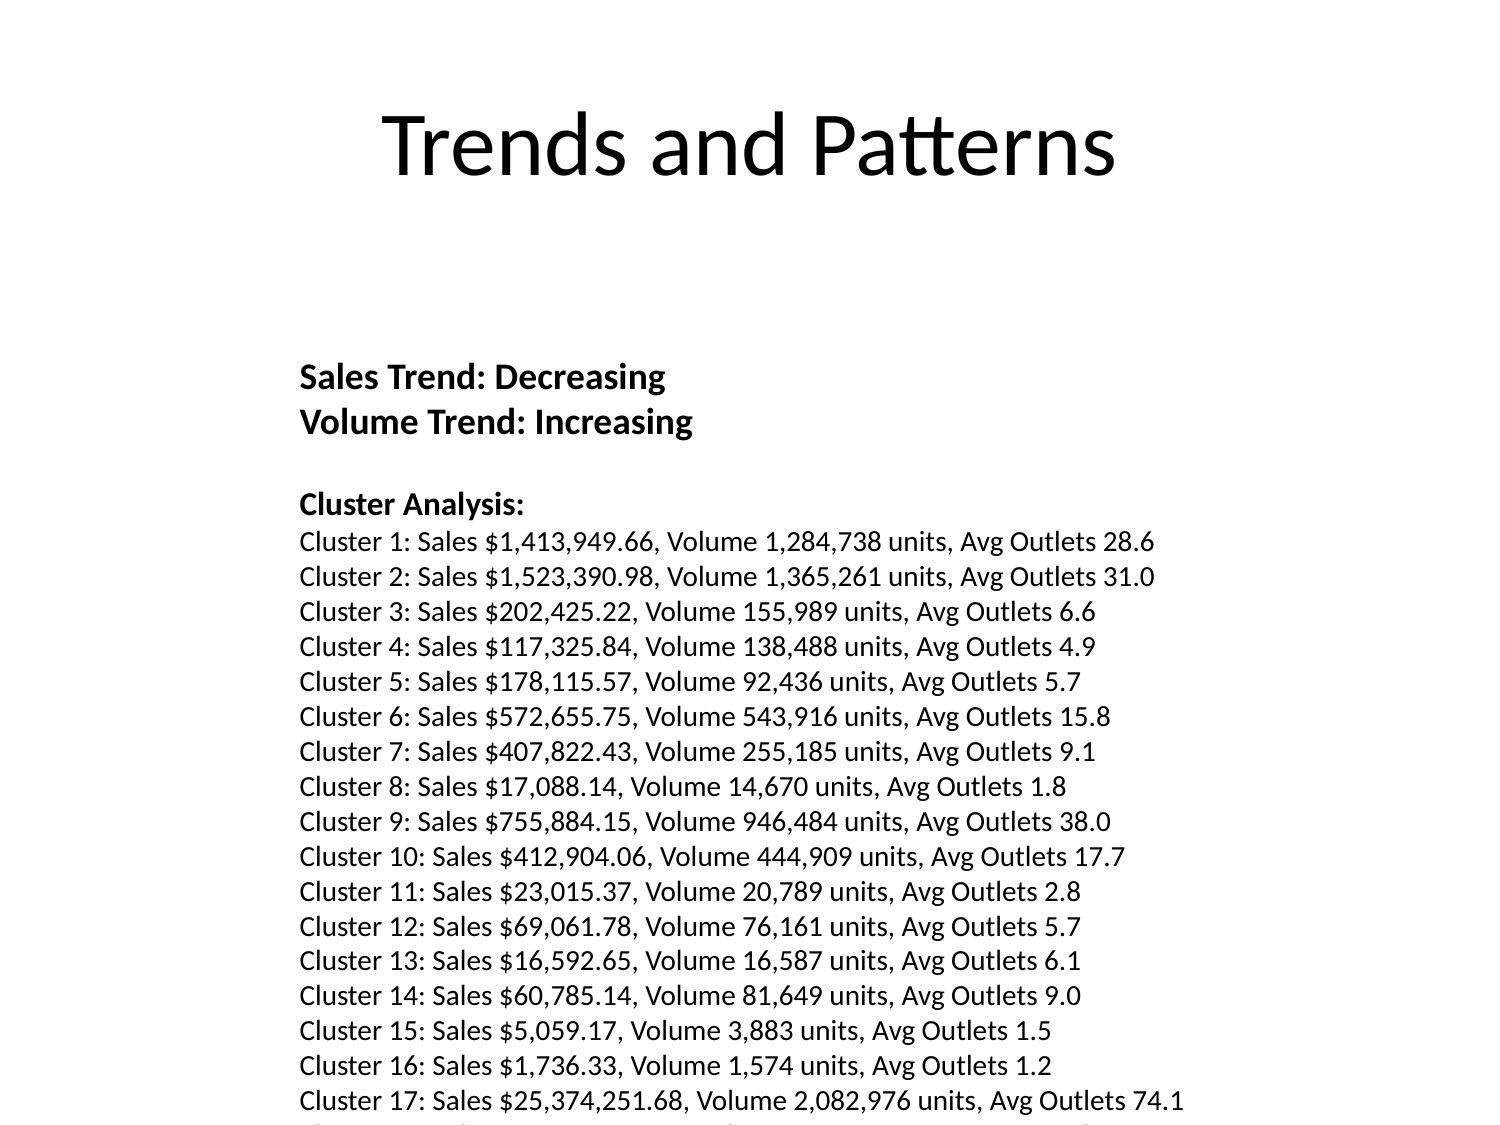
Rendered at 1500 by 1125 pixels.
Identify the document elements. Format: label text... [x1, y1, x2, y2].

text_box Sales Trend: Decreasing Volume Trend: Increasing Cluster Analysis: Cluster 1: Sales $1,413,949.66, Volume 1,284,738 units, Avg Outlets 28.6 Cluster 2: Sales $1,523,390.98, Volume 1,365,261 units, Avg Outlets 31.0 Cluster 3: Sales $202,425.22, Volume 155,989 units, Avg Outlets 6.6 Cluster 4: Sales $117,325.84, Volume 138,488 units, Avg Outlets 4.9 Cluster 5: Sales $178,115.57, Volume 92,436 units, Avg Outlets 5.7 Cluster 6: Sales $572,655.75, Volume 543,916 units, Avg Outlets 15.8 Cluster 7: Sales $407,822.43, Volume 255,185 units, Avg Outlets 9.1 Cluster 8: Sales $17,088.14, Volume 14,670 units, Avg Outlets 1.8 Cluster 9: Sales $755,884.15, Volume 946,484 units, Avg Outlets 38.0 Cluster 10: Sales $412,904.06, Volume 444,909 units, Avg Outlets 17.7 Cluster 11: Sales $23,015.37, Volume 20,789 units, Avg Outlets 2.8 Cluster 12: Sales $69,061.78, Volume 76,161 units, Avg Outlets 5.7 Cluster 13: Sales $16,592.65, Volume 16,587 units, Avg Outlets 6.1 Cluster 14: Sales $60,785.14, Volume 81,649 units, Avg Outlets 9.0 Cluster 15: Sales $5,059.17, Volume 3,883 units, Avg Outlets 1.5 Cluster 16: Sales $1,736.33, Volume 1,574 units, Avg Outlets 1.2 Cluster 17: Sales $25,374,251.68, Volume 2,082,976 units, Avg Outlets 74.1 Cluster 18: Sales $21,738,713.26, Volume 1,691,736 units, Avg Outlets 58.4 Cluster 19: Sales $1,926,233.45, Volume 108,276 units, Avg Outlets 8.0 Cluster 20: Sales $2,787,983.46, Volume 207,525 units, Avg Outlets 13.4 Cluster 21: Sales $1,909,311.57, Volume 122,314 units, Avg Outlets 11.9 Cluster 22: Sales $6,830,514.72, Volume 535,476 units, Avg Outlets 31.1 Cluster 23: Sales $1,874,873.10, Volume 92,443 units, Avg Outlets 8.1 Cluster 24: Sales $120,734.80, Volume 6,071 units, Avg Outlets 2.1 Cluster 25: Sales $145,696.18, Volume 103,205 units, Avg Outlets 6.2 Cluster 26: Sales $134,749.13, Volume 106,079 units, Avg Outlets 5.4 Cluster 27: Sales $17,246.22, Volume 15,239 units, Avg Outlets 2.0 Cluster 28: Sales $7,425.24, Volume 8,005 units, Avg Outlets 2.0 Cluster 29: Sales $1,414.84, Volume 3,174 units, Avg Outlets 2.4 Cluster 30: Sales $21,160.29, Volume 28,132 units, Avg Outlets 4.0 Cluster 31: Sales $8,085.34, Volume 5,402 units, Avg Outlets 1.9 Cluster 32: Sales $1,495.38, Volume 1,674 units, Avg Outlets 1.3 Cluster 33: Sales $20,765,533.61, Volume 3,608,442 units, Avg Outlets 51.6 Cluster 34: Sales $19,404,400.63, Volume 2,426,940 units, Avg Outlets 37.2 Cluster 35: Sales $1,888,551.64, Volume 195,778 units, Avg Outlets 6.5 Cluster 36: Sales $2,611,261.91, Volume 308,086 units, Avg Outlets 8.8 Cluster 37: Sales $1,432,871.44, Volume 205,289 units, Avg Outlets 10.9 Cluster 38: Sales $4,700,350.96, Volume 677,508 units, Avg Outlets 21.5 Cluster 39: Sales $1,393,701.76, Volume 125,471 units, Avg Outlets 6.4 Cluster 40: Sales $11,915.80, Volume 2,140 units, Avg Outlets 1.1 Cluster 41: Sales $2,644,922.30, Volume 148,728 units, Avg Outlets 11.8 Cluster 42: Sales $2,275,284.58, Volume 124,608 units, Avg Outlets 16.7 Cluster 43: Sales $334,966.97, Volume 14,430 units, Avg Outlets 3.5 Cluster 44: Sales $445,122.79, Volume 21,094 units, Avg Outlets 2.9 Cluster 45: Sales $790,672.92, Volume 40,626 units, Avg Outlets 6.7 Cluster 46: Sales $2,837,263.18, Volume 90,765 units, Avg Outlets 13.9 Cluster 47: Sales $460,372.49, Volume 18,216 units, Avg Outlets 4.3 Cluster 48: Sales $42,513.04, Volume 1,913 units, Avg Outlets 1.0 Cluster 49: Sales $250,834.89, Volume 15,691 units, Avg Outlets 4.6 Cluster 50: Sales $934,633.03, Volume 87,071 units, Avg Outlets 11.4 Cluster 51: Sales $311,020.29, Volume 17,345 units, Avg Outlets 4.4 Cluster 52: Sales $17,681.89, Volume 1,194 units, Avg Outlets 1.0 Cluster 53: Sales $879,892.23, Volume 73,078 units, Avg Outlets 8.7 Cluster 54: Sales $1,896,324.53, Volume 184,148 units, Avg Outlets 16.0 Cluster 55: Sales $238,046.18, Volume 12,144 units, Avg Outlets 3.8 Cluster 56: Sales $148,256.24, Volume 8,055 units, Avg Outlets 3.0 Cluster 57: Sales $34,573.85, Volume 1,742 units, Avg Outlets 1.5 Cluster 58: Sales $104,752.02, Volume 7,860 units, Avg Outlets 2.1 Cluster 60: Sales $31,620.06, Volume 21,684 units, Avg Outlets 2.9 Cluster 61: Sales $26,573.32, Volume 27,711 units, Avg Outlets 3.4 Cluster 62: Sales $12,314.60, Volume 1,880 units, Avg Outlets 1.3 Cluster 63: Sales $16,236.98, Volume 4,843 units, Avg Outlets 1.1 Cluster 64: Sales $5,623.19, Volume 1,312 units, Avg Outlets 1.4 Cluster 65: Sales $14,105.38, Volume 10,866 units, Avg Outlets 2.7 Cluster 66: Sales $5,925.71, Volume 3,905 units, Avg Outlets 2.1 Cluster 67: Sales $2,117,619.48, Volume 150,703 units, Avg Outlets 7.5 Cluster 68: Sales $3,162,084.63, Volume 237,696 units, Avg Outlets 9.4 Cluster 69: Sales $319,342.24, Volume 17,963 units, Avg Outlets 2.2 Cluster 70: Sales $368,244.20, Volume 18,122 units, Avg Outlets 2.5 Cluster 71: Sales $175,690.03, Volume 10,668 units, Avg Outlets 2.2 Cluster 72: Sales $1,186,833.78, Volume 74,169 units, Avg Outlets 6.2 Cluster 73: Sales $181,502.32, Volume 6,418 units, Avg Outlets 1.5 Cluster 74: Sales $6,172,962.91, Volume 785,846 units, Avg Outlets 16.8 Cluster 75: Sales $9,007,881.43, Volume 1,207,003 units, Avg Outlets 22.6 Cluster 76: Sales $419,333.84, Volume 63,165 units, Avg Outlets 4.5 Cluster 77: Sales $1,147,877.99, Volume 96,541 units, Avg Outlets 5.2 Cluster 78: Sales $787,660.09, Volume 60,263 units, Avg Outlets 6.8 Cluster 79: Sales $4,134,246.86, Volume 418,622 units, Avg Outlets 18.1 Cluster 80: Sales $456,150.56, Volume 34,933 units, Avg Outlets 3.4 Cluster 81: Sales $3,940.42, Volume 2,936 units, Avg Outlets 1.3 Cluster 82: Sales $3,806,992.48, Volume 1,482,066 units, Avg Outlets 30.8 Cluster 83: Sales $6,618,607.13, Volume 2,054,303 units, Avg Outlets 45.9 Cluster 84: Sales $1,390,787.40, Volume 513,321 units, Avg Outlets 14.7 Cluster 85: Sales $767,350.60, Volume 202,228 units, Avg Outlets 6.3 Cluster 86: Sales $491,074.03, Volume 83,068 units, Avg Outlets 5.0 Cluster 87: Sales $877,681.15, Volume 405,299 units, Avg Outlets 13.1 Cluster 88: Sales $773,085.71, Volume 245,103 units, Avg Outlets 8.4 Cluster 89: Sales $102,122.06, Volume 31,358 units, Avg Outlets 2.4 Cluster 90: Sales $1,323,800.58, Volume 516,767 units, Avg Outlets 24.4 Cluster 91: Sales $1,661,878.17, Volume 585,968 units, Avg Outlets 29.4 Cluster 92: Sales $205,523.24, Volume 75,687 units, Avg Outlets 6.3 Cluster 93: Sales $123,017.59, Volume 38,277 units, Avg Outlets 4.5 Cluster 94: Sales $64,516.40, Volume 21,380 units, Avg Outlets 5.4 Cluster 95: Sales $207,477.64, Volume 91,641 units, Avg Outlets 11.6 Cluster 96: Sales $14,269.19, Volume 3,644 units, Avg Outlets 1.3 Cluster 97: Sales $12,036,101.10, Volume 1,009,777 units, Avg Outlets 34.4 Cluster 98: Sales $14,152,535.62, Volume 1,234,060 units, Avg Outlets 37.9 Cluster 99: Sales $1,416,939.76, Volume 98,176 units, Avg Outlets 6.3 Cluster 100: Sales $1,748,052.96, Volume 108,553 units, Avg Outlets 5.7 Cluster 101: Sales $1,005,281.78, Volume 68,029 units, Avg Outlets 5.4 Cluster 102: Sales $4,569,547.68, Volume 398,976 units, Avg Outlets 16.9 Cluster 103: Sales $1,624,330.71, Volume 98,280 units, Avg Outlets 5.4 Cluster 104: Sales $71,369.23, Volume 2,826 units, Avg Outlets 1.1 Cluster 105: Sales $12,432,380.66, Volume 1,100,158 units, Avg Outlets 48.1 Cluster 106: Sales $11,900,960.25, Volume 979,776 units, Avg Outlets 42.7 Cluster 107: Sales $539,277.09, Volume 30,694 units, Avg Outlets 4.0 Cluster 108: Sales $1,484,329.73, Volume 108,342 units, Avg Outlets 8.3 Cluster 109: Sales $526,164.65, Volume 43,971 units, Avg Outlets 3.6 Cluster 110: Sales $3,063,160.92, Volume 246,109 units, Avg Outlets 17.4 Cluster 111: Sales $821,920.33, Volume 46,008 units, Avg Outlets 3.8 Cluster 112: Sales $116,452.30, Volume 3,532 units, Avg Outlets 1.3 Cluster 113: Sales $849,823.56, Volume 72,883 units, Avg Outlets 6.7 Cluster 114: Sales $864,446.22, Volume 64,219 units, Avg Outlets 5.5 Cluster 115: Sales $62,035.57, Volume 3,241 units, Avg Outlets 1.2 Cluster 116: Sales $53,903.27, Volume 2,772 units, Avg Outlets 1.7 Cluster 117: Sales $53,601.18, Volume 2,492 units, Avg Outlets 2.1 Cluster 118: Sales $374,178.13, Volume 23,985 units, Avg Outlets 4.3 Cluster 119: Sales $5,384,232.48, Volume 288,440 units, Avg Outlets 22.5 Cluster 120: Sales $8,290,535.47, Volume 431,953 units, Avg Outlets 33.7 Cluster 121: Sales $2,191,680.17, Volume 102,191 units, Avg Outlets 12.0 Cluster 122: Sales $724,026.72, Volume 36,719 units, Avg Outlets 4.9 Cluster 123: Sales $375,749.25, Volume 15,781 units, Avg Outlets 6.3 Cluster 124: Sales $1,939,336.84, Volume 98,124 units, Avg Outlets 17.2 Cluster 125: Sales $566,135.45, Volume 25,166 units, Avg Outlets 6.4 Cluster 126: Sales $2,266,293.69, Volume 127,211 units, Avg Outlets 13.5 Cluster 127: Sales $2,031,351.71, Volume 117,126 units, Avg Outlets 14.7 Cluster 128: Sales $708,008.84, Volume 42,784 units, Avg Outlets 5.7 Cluster 129: Sales $239,437.66, Volume 10,882 units, Avg Outlets 2.6 Cluster 130: Sales $166,541.91, Volume 10,014 units, Avg Outlets 3.2 Cluster 131: Sales $991,422.31, Volume 50,903 units, Avg Outlets 10.7 Cluster 132: Sales $322,389.07, Volume 13,602 units, Avg Outlets 3.9 Cluster 133: Sales $7,227.59, Volume 400 units, Avg Outlets 1.0 Cluster 134: Sales $1,313,159.26, Volume 527,626 units, Avg Outlets 15.2 Cluster 135: Sales $465,566.26, Volume 114,051 units, Avg Outlets 5.0 Cluster 136: Sales $149,384.94, Volume 61,754 units, Avg Outlets 2.1 Cluster 137: Sales $2,309,018.88, Volume 1,079,426 units, Avg Outlets 21.4 Cluster 138: Sales $2,856,363.66, Volume 1,137,770 units, Avg Outlets 22.1 Cluster 139: Sales $444,217.60, Volume 124,413 units, Avg Outlets 4.7 Cluster 140: Sales $209,639.43, Volume 143,682 units, Avg Outlets 5.7 Cluster 141: Sales $365,882.30, Volume 181,242 units, Avg Outlets 6.0 Cluster 142: Sales $598,294.11, Volume 678,718 units, Avg Outlets 14.4 Cluster 143: Sales $712,933.97, Volume 1,035,673 units, Avg Outlets 17.7 Cluster 144: Sales $75,722.53, Volume 85,647 units, Avg Outlets 4.1 Cluster 145: Sales $71,100.40, Volume 108,952 units, Avg Outlets 3.9 Cluster 146: Sales $86,437.46, Volume 81,023 units, Avg Outlets 5.6 Cluster 147: Sales $365,041.75, Volume 366,181 units, Avg Outlets 12.6 Cluster 148: Sales $78,992.07, Volume 60,488 units, Avg Outlets 4.1 Cluster 149: Sales $3,437.01, Volume 2,850 units, Avg Outlets 1.2 Cluster 150: Sales $74,614.64, Volume 79,525 units, Avg Outlets 4.3 Cluster 151: Sales $174,691.68, Volume 168,878 units, Avg Outlets 6.0 Cluster 152: Sales $23,958.84, Volume 21,105 units, Avg Outlets 2.7 Cluster 153: Sales $12,700.21, Volume 7,988 units, Avg Outlets 1.4 Cluster 154: Sales $4,299.33, Volume 1,817 units, Avg Outlets 1.3 Cluster 155: Sales $16,512.63, Volume 28,236 units, Avg Outlets 2.8 Cluster 156: Sales $14,530.21, Volume 3,922 units, Avg Outlets 1.2 Cluster 158: Sales $620,357.24, Volume 379,236 units, Avg Outlets 11.2 Cluster 159: Sales $263,227.87, Volume 275,229 units, Avg Outlets 9.2 Cluster 160: Sales $66,107.10, Volume 97,047 units, Avg Outlets 4.1 Cluster 161: Sales $269,297.96, Volume 101,996 units, Avg Outlets 4.1 Cluster 162: Sales $266,481.55, Volume 192,862 units, Avg Outlets 7.0 Cluster 163: Sales $229,250.82, Volume 231,041 units, Avg Outlets 7.9 Cluster 164: Sales $121,998.05, Volume 113,966 units, Avg Outlets 4.2 Cluster 165: Sales $55,208.83, Volume 88,309 units, Avg Outlets 2.3 Cluster 166: Sales $107,058.33, Volume 135,671 units, Avg Outlets 7.3 Cluster 167: Sales $81,000.20, Volume 95,240 units, Avg Outlets 5.5 Cluster 168: Sales $15,170.79, Volume 18,337 units, Avg Outlets 2.6 Cluster 169: Sales $14,051.26, Volume 15,706 units, Avg Outlets 2.3 Cluster 170: Sales $28,236.22, Volume 25,023 units, Avg Outlets 2.9 Cluster 171: Sales $13,537.84, Volume 22,212 units, Avg Outlets 3.0 Cluster 172: Sales $7,977.45, Volume 2,124 units, Avg Outlets 1.2 Cluster 173: Sales $777,523.98, Volume 56,474 units, Avg Outlets 3.2 Cluster 174: Sales $279,858.91, Volume 19,812 units, Avg Outlets 2.6 Cluster 175: Sales $16,664.09, Volume 605 units, Avg Outlets 1.1 Cluster 176: Sales $12,745.71, Volume 838 units, Avg Outlets 1.1 Cluster 177: Sales $117,971.60, Volume 8,036 units, Avg Outlets 2.7 Cluster 178: Sales $4,535.37, Volume 297 units, Avg Outlets 1.0 Cluster 179: Sales $924,956.70, Volume 91,894 units, Avg Outlets 3.9 Cluster 180: Sales $1,181,482.57, Volume 91,137 units, Avg Outlets 6.2 Cluster 181: Sales $166,245.63, Volume 21,443 units, Avg Outlets 5.1 Cluster 182: Sales $1,742,186.23, Volume 206,005 units, Avg Outlets 13.6 Cluster 183: Sales $235,373.64, Volume 10,665 units, Avg Outlets 2.8 Cluster 184: Sales $16,145.78, Volume 586 units, Avg Outlets 1.0 Cluster 185: Sales $10,282,586.62, Volume 894,044 units, Avg Outlets 25.4 Cluster 186: Sales $7,184,308.25, Volume 636,493 units, Avg Outlets 20.5 Cluster 187: Sales $6,002,179.15, Volume 497,012 units, Avg Outlets 19.1 Cluster 188: Sales $17,005,456.17, Volume 1,534,557 units, Avg Outlets 41.1 Cluster 189: Sales $1,841,277.23, Volume 138,741 units, Avg Outlets 9.1 Cluster 190: Sales $805,288.58, Volume 55,409 units, Avg Outlets 5.0 Cluster 191: Sales $604,502.30, Volume 41,076 units, Avg Outlets 4.9 Cluster 192: Sales $3,716,625.77, Volume 326,763 units, Avg Outlets 18.0 Cluster 193: Sales $1,467,023.89, Volume 98,843 units, Avg Outlets 7.0 Cluster 194: Sales $136,323.10, Volume 9,283 units, Avg Outlets 1.8 Cluster 195: Sales $303,900.84, Volume 32,156 units, Avg Outlets 4.9 Cluster 196: Sales $1,037,928.51, Volume 130,865 units, Avg Outlets 12.8 Cluster 197: Sales $254,391.69, Volume 26,169 units, Avg Outlets 4.6 Cluster 198: Sales $61,700.78, Volume 8,164 units, Avg Outlets 2.2 Cluster 199: Sales $9,827.65, Volume 1,183 units, Avg Outlets 1.7 Cluster 200: Sales $185,032.82, Volume 17,900 units, Avg Outlets 4.1 Cluster 201: Sales $57,805.76, Volume 5,308 units, Avg Outlets 2.5 Cluster 202: Sales $2,795,326.56, Volume 242,494 units, Avg Outlets 13.4 Cluster 203: Sales $6,631,204.85, Volume 657,063 units, Avg Outlets 26.6 Cluster 204: Sales $516,641.69, Volume 55,701 units, Avg Outlets 6.3 Cluster 205: Sales $259,785.42, Volume 24,358 units, Avg Outlets 3.2 Cluster 206: Sales $218,524.74, Volume 22,028 units, Avg Outlets 4.3 Cluster 207: Sales $1,143,634.96, Volume 99,428 units, Avg Outlets 8.9 Cluster 208: Sales $182,395.54, Volume 17,285 units, Avg Outlets 3.2 Cluster 209: Sales $7,974.60, Volume 2,499 units, Avg Outlets 1.0 Cluster 210: Sales $5,006,296.05, Volume 1,337,243 units, Avg Outlets 20.8 Cluster 211: Sales $7,787,635.03, Volume 1,808,782 units, Avg Outlets 24.6 Cluster 212: Sales $1,802,980.59, Volume 396,568 units, Avg Outlets 9.0 Cluster 213: Sales $1,300,396.67, Volume 323,225 units, Avg Outlets 6.8 Cluster 214: Sales $539,781.63, Volume 154,773 units, Avg Outlets 5.7 Cluster 215: Sales $3,619,890.74, Volume 986,166 units, Avg Outlets 21.6 Cluster 216: Sales $1,284,414.64, Volume 222,642 units, Avg Outlets 7.4 Cluster 217: Sales $99,668.60, Volume 21,259 units, Avg Outlets 1.9 Cluster 218: Sales $2,809,340.37, Volume 844,244 units, Avg Outlets 17.5 Cluster 219: Sales $4,569,448.13, Volume 1,108,107 units, Avg Outlets 20.2 Cluster 220: Sales $542,839.44, Volume 129,980 units, Avg Outlets 5.4 Cluster 221: Sales $337,669.81, Volume 105,691 units, Avg Outlets 4.7 Cluster 222: Sales $157,868.70, Volume 39,059 units, Avg Outlets 4.7 Cluster 223: Sales $1,149,940.30, Volume 359,731 units, Avg Outlets 12.7 Cluster 224: Sales $163,421.92, Volume 29,317 units, Avg Outlets 2.9 Cluster 225: Sales $20,581.37, Volume 6,013 units, Avg Outlets 1.3 Cluster 226: Sales $1,614,733.72, Volume 424,773 units, Avg Outlets 9.0 Cluster 227: Sales $2,196,773.52, Volume 516,022 units, Avg Outlets 9.7 Cluster 228: Sales $405,092.21, Volume 81,703 units, Avg Outlets 3.9 Cluster 229: Sales $369,726.05, Volume 102,603 units, Avg Outlets 3.3 Cluster 230: Sales $108,693.60, Volume 26,304 units, Avg Outlets 2.5 Cluster 231: Sales $733,930.09, Volume 194,895 units, Avg Outlets 7.1 Cluster 232: Sales $303,289.09, Volume 55,998 units, Avg Outlets 3.1 Cluster 233: Sales $32,326.84, Volume 9,301 units, Avg Outlets 1.3 Cluster 234: Sales $3,495,520.46, Volume 863,650 units, Avg Outlets 17.0 Cluster 235: Sales $4,118,220.18, Volume 837,994 units, Avg Outlets 16.9 Cluster 236: Sales $924,113.89, Volume 167,258 units, Avg Outlets 6.0 Cluster 237: Sales $518,951.01, Volume 157,534 units, Avg Outlets 4.9 Cluster 238: Sales $248,908.20, Volume 39,301 units, Avg Outlets 3.0 Cluster 239: Sales $1,232,696.38, Volume 299,921 units, Avg Outlets 9.4 Cluster 240: Sales $500,766.45, Volume 87,038 units, Avg Outlets 4.6 Cluster 241: Sales $13,948.02, Volume 2,835 units, Avg Outlets 1.3 Cluster 242: Sales $219,069.55, Volume 68,638 units, Avg Outlets 5.1 Cluster 243: Sales $138,156.62, Volume 47,143 units, Avg Outlets 4.0 Cluster 244: Sales $9,017.50, Volume 3,163 units, Avg Outlets 1.3 Cluster 245: Sales $544.04, Volume 59 units, Avg Outlets 1.0 Cluster 246: Sales $9,168.28, Volume 2,504 units, Avg Outlets 1.4 Cluster 247: Sales $62,559.82, Volume 17,710 units, Avg Outlets 3.0 Cluster 248: Sales $14,908.17, Volume 2,511 units, Avg Outlets 1.2 Cluster 249: Sales $2,035,882.10, Volume 624,762 units, Avg Outlets 17.8 Cluster 250: Sales $2,227,647.85, Volume 581,618 units, Avg Outlets 18.1 Cluster 251: Sales $363,691.43, Volume 82,123 units, Avg Outlets 4.7 Cluster 252: Sales $147,851.94, Volume 38,893 units, Avg Outlets 3.0 Cluster 253: Sales $103,166.00, Volume 24,318 units, Avg Outlets 2.9 Cluster 254: Sales $805,442.04, Volume 234,837 units, Avg Outlets 11.5 Cluster 255: Sales $159,779.54, Volume 23,275 units, Avg Outlets 2.8 Cluster 256: Sales $401,318.41, Volume 178,682 units, Avg Outlets 8.4 Cluster 257: Sales $449,552.31, Volume 170,029 units, Avg Outlets 8.5 Cluster 258: Sales $41,010.45, Volume 12,639 units, Avg Outlets 1.9 Cluster 259: Sales $13,624.70, Volume 3,414 units, Avg Outlets 1.4 Cluster 260: Sales $12,016.52, Volume 2,885 units, Avg Outlets 1.8 Cluster 261: Sales $112,832.37, Volume 41,191 units, Avg Outlets 4.7 Cluster 262: Sales $69,449.65, Volume 10,480 units, Avg Outlets 1.8 Cluster 263: Sales $243,036.60, Volume 14,040 units, Avg Outlets 9.4 Cluster 264: Sales $229,956.90, Volume 13,724 units, Avg Outlets 9.8 Cluster 265: Sales $14,242.98, Volume 576 units, Avg Outlets 1.8 Cluster 266: Sales $11,992.38, Volume 789 units, Avg Outlets 1.8 Cluster 267: Sales $3,017.12, Volume 132 units, Avg Outlets 1.0 Cluster 268: Sales $36,050.31, Volume 2,140 units, Avg Outlets 3.4 Cluster 269: Sales $2,314,105.26, Volume 181,472 units, Avg Outlets 43.4 Cluster 270: Sales $2,156,092.30, Volume 148,600 units, Avg Outlets 39.4 Cluster 271: Sales $126,267.34, Volume 6,309 units, Avg Outlets 4.2 Cluster 272: Sales $338,611.74, Volume 18,523 units, Avg Outlets 8.3 Cluster 273: Sales $191,356.63, Volume 11,303 units, Avg Outlets 7.0 Cluster 274: Sales $424,713.28, Volume 24,298 units, Avg Outlets 10.2 Cluster 275: Sales $80,410.83, Volume 4,020 units, Avg Outlets 2.6 Cluster 276: Sales $11,339.36, Volume 506 units, Avg Outlets 1.8 Cluster 277: Sales $1,674,142.42, Volume 1,082,899 units, Avg Outlets 12.8 Cluster 278: Sales $2,150,399.73, Volume 2,054,355 units, Avg Outlets 24.7 Cluster 279: Sales $371,172.68, Volume 411,392 units, Avg Outlets 8.2 Cluster 280: Sales $402,066.91, Volume 490,967 units, Avg Outlets 5.6 Cluster 281: Sales $159,036.73, Volume 196,407 units, Avg Outlets 6.2 Cluster 282: Sales $755,394.69, Volume 891,498 units, Avg Outlets 16.1 Cluster 283: Sales $443,522.50, Volume 301,961 units, Avg Outlets 7.7 Cluster 284: Sales $68,790.89, Volume 60,279 units, Avg Outlets 2.1 Cluster 285: Sales $1,633,927.51, Volume 1,516,570 units, Avg Outlets 16.0 Cluster 286: Sales $1,385,952.25, Volume 1,913,193 units, Avg Outlets 23.7 Cluster 287: Sales $200,044.32, Volume 210,079 units, Avg Outlets 5.4 Cluster 288: Sales $213,714.04, Volume 219,048 units, Avg Outlets 4.7 Cluster 289: Sales $111,927.41, Volume 95,533 units, Avg Outlets 4.8 Cluster 290: Sales $783,658.50, Volume 1,086,346 units, Avg Outlets 21.8 Cluster 291: Sales $156,567.77, Volume 135,455 units, Avg Outlets 6.1 Cluster 292: Sales $8,156.85, Volume 13,352 units, Avg Outlets 1.4 Cluster 293: Sales $1,580,356.25, Volume 1,313,269 units, Avg Outlets 16.2 Cluster 294: Sales $1,540,965.36, Volume 1,977,751 units, Avg Outlets 23.8 Cluster 295: Sales $159,701.07, Volume 240,697 units, Avg Outlets 5.8 Cluster 296: Sales $340,296.63, Volume 218,397 units, Avg Outlets 5.0 Cluster 297: Sales $218,375.23, Volume 167,398 units, Avg Outlets 5.9 Cluster 298: Sales $574,921.70, Volume 719,068 units, Avg Outlets 18.5 Cluster 299: Sales $195,247.90, Volume 176,811 units, Avg Outlets 6.2 Cluster 300: Sales $14,652.43, Volume 22,235 units, Avg Outlets 1.6 Cluster 301: Sales $2,992,165.79, Volume 383,228 units, Avg Outlets 13.7 Cluster 302: Sales $5,022,075.15, Volume 669,579 units, Avg Outlets 24.6 Cluster 303: Sales $783,074.71, Volume 76,765 units, Avg Outlets 5.5 Cluster 304: Sales $975,011.63, Volume 94,393 units, Avg Outlets 5.0 Cluster 305: Sales $456,802.64, Volume 39,620 units, Avg Outlets 7.1 Cluster 306: Sales $2,276,832.21, Volume 343,454 units, Avg Outlets 20.1 Cluster 307: Sales $649,186.43, Volume 48,701 units, Avg Outlets 4.8 Cluster 308: Sales $41,215.83, Volume 1,540 units, Avg Outlets 1.0 Cluster 309: Sales $950,215.85, Volume 151,311 units, Avg Outlets 9.0 Cluster 310: Sales $1,179,738.04, Volume 232,108 units, Avg Outlets 11.7 Cluster 311: Sales $329,776.57, Volume 41,024 units, Avg Outlets 4.7 Cluster 312: Sales $321,689.34, Volume 41,709 units, Avg Outlets 3.8 Cluster 313: Sales $129,847.45, Volume 13,331 units, Avg Outlets 3.9 Cluster 314: Sales $713,374.24, Volume 103,582 units, Avg Outlets 11.4 Cluster 315: Sales $84,767.63, Volume 6,653 units, Avg Outlets 2.3 Cluster 319: Sales $6,319,239.71, Volume 312,569 units, Avg Outlets 48.3 Cluster 320: Sales $6,678,232.03, Volume 322,919 units, Avg Outlets 67.8 Cluster 321: Sales $581,186.24, Volume 25,704 units, Avg Outlets 9.6 Cluster 322: Sales $1,240,971.40, Volume 56,428 units, Avg Outlets 10.5 Cluster 323: Sales $390,830.00, Volume 15,426 units, Avg Outlets 10.1 Cluster 324: Sales $2,527,423.17, Volume 134,827 units, Avg Outlets 37.2 Cluster 325: Sales $617,221.29, Volume 23,030 units, Avg Outlets 7.6 Cluster 326: Sales $105,341.14, Volume 3,146 units, Avg Outlets 1.9 Cluster 327: Sales $89,274.50, Volume 92,464 units, Avg Outlets 5.1 Cluster 328: Sales $145,367.55, Volume 143,854 units, Avg Outlets 7.6 Cluster 329: Sales $14,495.46, Volume 12,264 units, Avg Outlets 2.1 Cluster 330: Sales $1,602.77, Volume 2,380 units, Avg Outlets 1.3 Cluster 331: Sales $5,041.40, Volume 6,171 units, Avg Outlets 2.7 Cluster 332: Sales $54,346.27, Volume 64,126 units, Avg Outlets 6.1 Cluster 333: Sales $4,977.14, Volume 2,483 units, Avg Outlets 1.2 Cluster 334: Sales $5,386,150.59, Volume 1,121,332 units, Avg Outlets 17.6 Cluster 335: Sales $13,575,486.38, Volume 1,964,795 units, Avg Outlets 41.5 Cluster 336: Sales $1,140,709.90, Volume 131,410 units, Avg Outlets 6.4 Cluster 337: Sales $677,069.54, Volume 94,159 units, Avg Outlets 4.0 Cluster 338: Sales $687,605.16, Volume 73,891 units, Avg Outlets 7.4 Cluster 339: Sales $3,545,311.43, Volume 461,160 units, Avg Outlets 19.3 Cluster 340: Sales $253,842.10, Volume 56,970 units, Avg Outlets 4.6 Cluster 341: Sales $1,930.14, Volume 1,768 units, Avg Outlets 1.0 Cluster 342: Sales $3,384,850.83, Volume 630,940 units, Avg Outlets 11.7 Cluster 343: Sales $11,553,288.18, Volume 1,735,621 units, Avg Outlets 30.5 Cluster 344: Sales $1,152,618.90, Volume 169,038 units, Avg Outlets 5.5 Cluster 345: Sales $245,435.30, Volume 160,279 units, Avg Outlets 4.5 Cluster 346: Sales $510,444.32, Volume 70,764 units, Avg Outlets 5.2 Cluster 347: Sales $4,881,077.59, Volume 578,571 units, Avg Outlets 17.7 Cluster 348: Sales $1,102,402.36, Volume 149,018 units, Avg Outlets 5.9 Cluster 349: Sales $4,581,561.61, Volume 2,683,080 units, Avg Outlets 39.5 Cluster 350: Sales $3,304,378.03, Volume 1,856,019 units, Avg Outlets 33.0 Cluster 351: Sales $309,785.50, Volume 161,138 units, Avg Outlets 6.8 Cluster 352: Sales $392,533.68, Volume 147,852 units, Avg Outlets 5.3 Cluster 353: Sales $407,534.28, Volume 170,509 units, Avg Outlets 9.4 Cluster 354: Sales $1,594,012.50, Volume 524,783 units, Avg Outlets 13.8 Cluster 355: Sales $296,154.64, Volume 83,160 units, Avg Outlets 5.5 Cluster 356: Sales $59,773.36, Volume 9,297 units, Avg Outlets 1.7 Cluster 357: Sales $204,126.67, Volume 75,450 units, Avg Outlets 5.7 Cluster 358: Sales $190,155.93, Volume 229,990 units, Avg Outlets 8.3 Cluster 359: Sales $71,453.24, Volume 65,866 units, Avg Outlets 3.4 Cluster 360: Sales $22,267.83, Volume 12,862 units, Avg Outlets 2.0 Cluster 361: Sales $683,016.35, Volume 720,208 units, Avg Outlets 15.2 Cluster 362: Sales $652,218.25, Volume 631,651 units, Avg Outlets 13.8 Cluster 363: Sales $100,147.05, Volume 94,564 units, Avg Outlets 4.7 Cluster 364: Sales $193,128.59, Volume 129,807 units, Avg Outlets 4.2 Cluster 365: Sales $183,783.36, Volume 151,286 units, Avg Outlets 7.1 Cluster 366: Sales $146,095.67, Volume 172,683 units, Avg Outlets 7.0 Cluster 367: Sales $12,189.16, Volume 12,358 units, Avg Outlets 1.9 Cluster 368: Sales $40,499.28, Volume 18,894 units, Avg Outlets 2.2 Cluster 369: Sales $18,119.49, Volume 11,580 units, Avg Outlets 3.0 Cluster 370: Sales $54,229.67, Volume 50,835 units, Avg Outlets 4.8 Cluster 372: Sales $21,289.87, Volume 1,069 units, Avg Outlets 1.0 Cluster 373: Sales $581.37, Volume 197,621 units, Avg Outlets 39.5 Cluster 374: Sales $3,958.23, Volume 183,420 units, Avg Outlets 48.0 Cluster 375: Sales $143.86, Volume 16,448 units, Avg Outlets 8.2 Cluster 376: Sales $0.00, Volume 48,598 units, Avg Outlets 11.1 Cluster 377: Sales $1,294.65, Volume 63,420 units, Avg Outlets 19.0 Cluster 378: Sales $1,613.27, Volume 155,758 units, Avg Outlets 50.3 Cluster 379: Sales $0.00, Volume 23,496 units, Avg Outlets 10.1 Cluster 380: Sales $0.00, Volume 20,098 units, Avg Outlets 5.3 Cluster 381: Sales $0.00, Volume 261,093 units, Avg Outlets 42.5 Cluster 382: Sales $701.89, Volume 150,184 units, Avg Outlets 41.8 Cluster 383: Sales $0.00, Volume 15,552 units, Avg Outlets 7.4 Cluster 384: Sales $0.00, Volume 58,647 units, Avg Outlets 12.0 Cluster 385: Sales $0.00, Volume 58,221 units, Avg Outlets 17.5 Cluster 386: Sales $0.00, Volume 106,030 units, Avg Outlets 38.6 Cluster 387: Sales $0.00, Volume 19,594 units, Avg Outlets 9.0 Cluster 388: Sales $0.00, Volume 2,202 units, Avg Outlets 1.6 Cluster 389: Sales $16,797.19, Volume 372,474 units, Avg Outlets 66.6 Cluster 390: Sales $4,737.89, Volume 189,875 units, Avg Outlets 52.6 Cluster 391: Sales $0.00, Volume 14,019 units, Avg Outlets 8.3 Cluster 392: Sales $23.99, Volume 73,706 units, Avg Outlets 18.5 Cluster 393: Sales $0.00, Volume 38,986 units, Avg Outlets 16.1 Cluster 394: Sales $0.00, Volume 123,295 units, Avg Outlets 42.5 Cluster 395: Sales $23,044.37, Volume 29,307 units, Avg Outlets 4.5 Cluster 396: Sales $0.00, Volume 1,693 units, Avg Outlets 2.0 Cluster 397: Sales $8,878.77, Volume 34,535 units, Avg Outlets 2.3 Cluster 398: Sales $10,410.14, Volume 8,164 units, Avg Outlets 1.9 Cluster 399: Sales $15.91, Volume 3 units, Avg Outlets 1.0 Cluster 400: Sales $2,236.03, Volume 78 units, Avg Outlets 1.0 Cluster 402: Sales $4,044.08, Volume 1,457 units, Avg Outlets 1.4 Cluster 403: Sales $10,415.95, Volume 1,552 units, Avg Outlets 1.0 Cluster 404: Sales $533,159.25, Volume 346,061 units, Avg Outlets 13.3 Cluster 405: Sales $936,269.00, Volume 462,594 units, Avg Outlets 16.2 Cluster 406: Sales $105,196.86, Volume 19,876 units, Avg Outlets 3.5 Cluster 407: Sales $125,025.51, Volume 78,278 units, Avg Outlets 5.5 Cluster 408: Sales $125,411.06, Volume 51,428 units, Avg Outlets 6.5 Cluster 409: Sales $372,073.95, Volume 190,387 units, Avg Outlets 14.1 Cluster 410: Sales $57,179.78, Volume 14,660 units, Avg Outlets 2.7 Cluster 411: Sales $505.29, Volume 738 units, Avg Outlets 1.0 [284, 299, 1216, 1125]
title Trends and Patterns [75, 45, 1425, 233]
